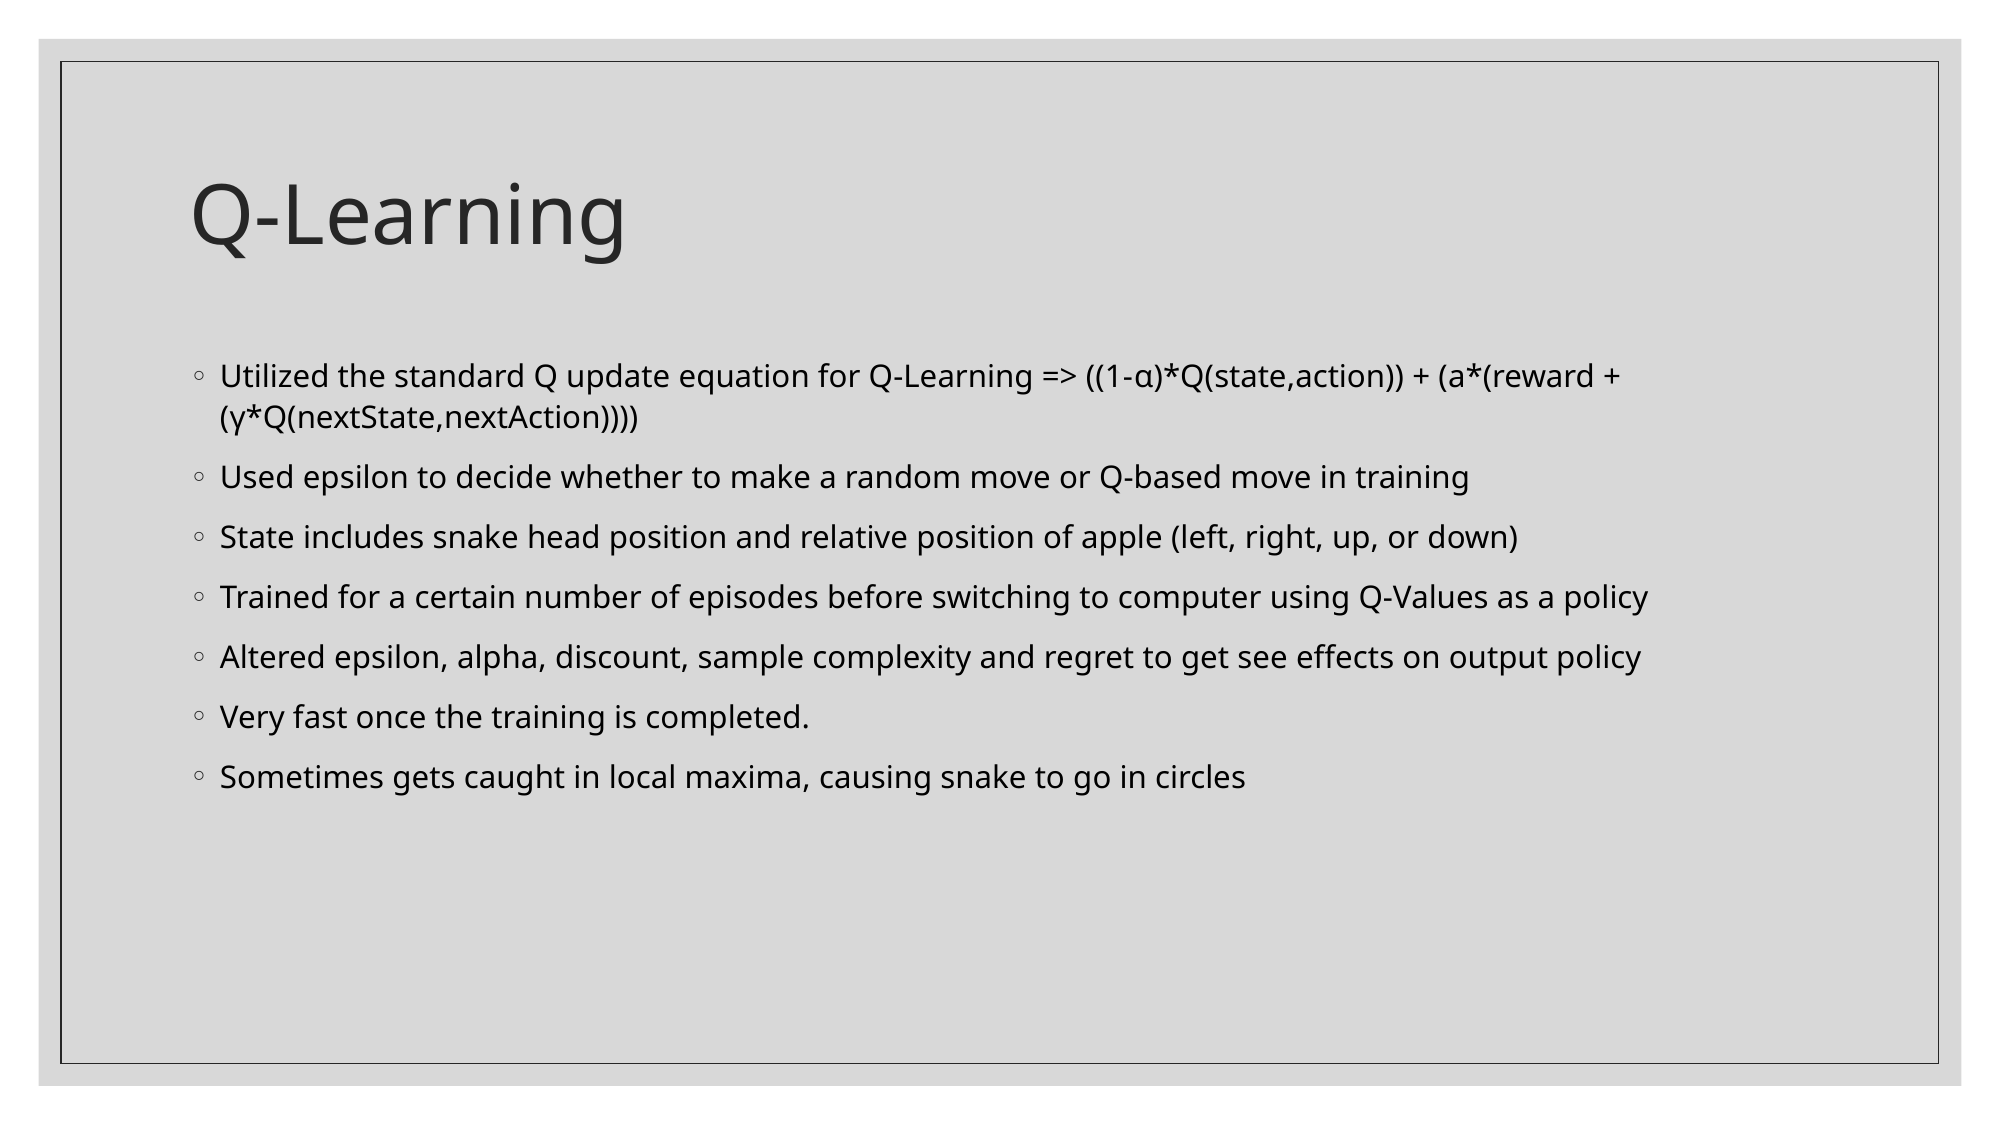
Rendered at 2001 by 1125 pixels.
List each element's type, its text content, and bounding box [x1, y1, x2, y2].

title Q-Learning [174, 105, 1825, 331]
list Utilized the standard Q update equation for Q-Learning => ((1-α)*Q(state,action)) + (a*(reward + (γ*Q(nextState,nextAction)))) Used epsilon to decide whether to make a random move or Q-based move in training State includes snake head position and relative position of apple (left, right, up, or down) Trained for a certain number of episodes before switching to computer using Q-Values as a policy Altered epsilon, alpha, discount, sample complexity and regret to get see effects on output policy Very fast once the training is completed. Sometimes gets caught in local maxima, causing snake to go in circles [174, 345, 1825, 977]
